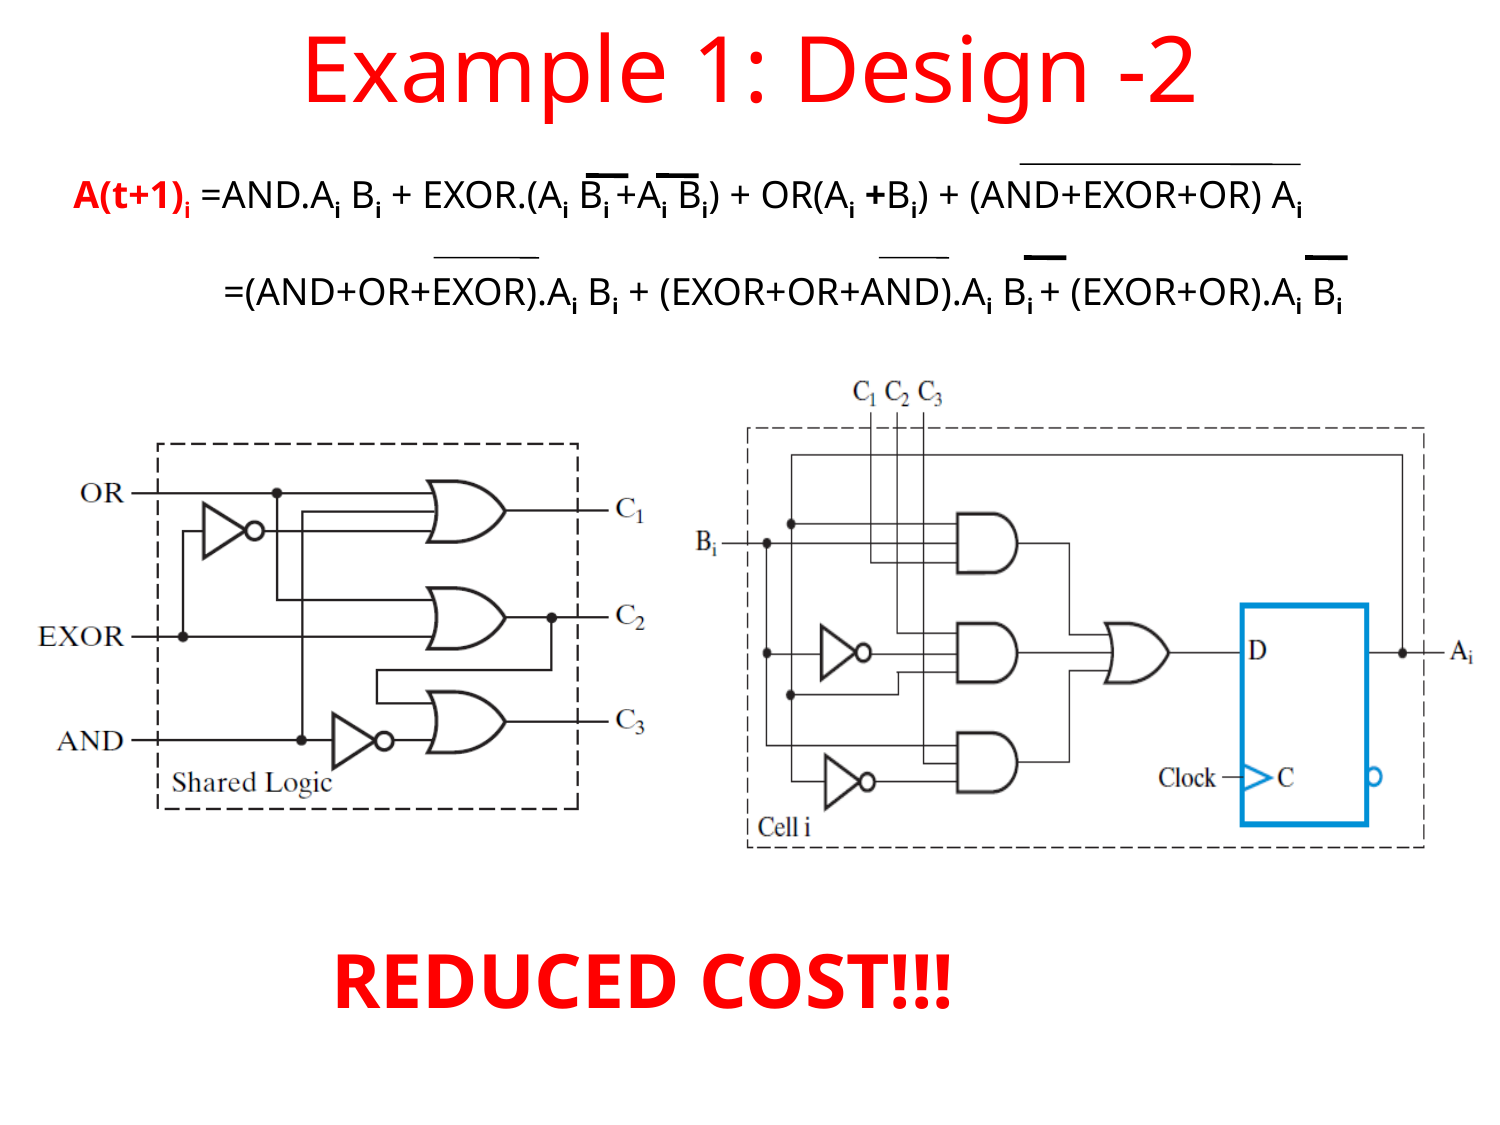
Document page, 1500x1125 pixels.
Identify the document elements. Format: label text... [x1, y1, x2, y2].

title Example 1: Design -2 [75, 0, 1425, 160]
picture [11, 421, 673, 833]
picture [688, 363, 1500, 856]
text_box REDUCED COST!!! [316, 925, 1196, 1031]
text_box A(t+1)i =AND.Ai Bi + EXOR.(Ai Bi +Ai Bi) + OR(Ai +Bi) + (AND+EXOR+OR) Ai =(AND+OR+EXOR).Ai Bi + (EXOR+OR+AND).Ai Bi + (EXOR+OR).Ai Bi [58, 163, 1418, 326]
